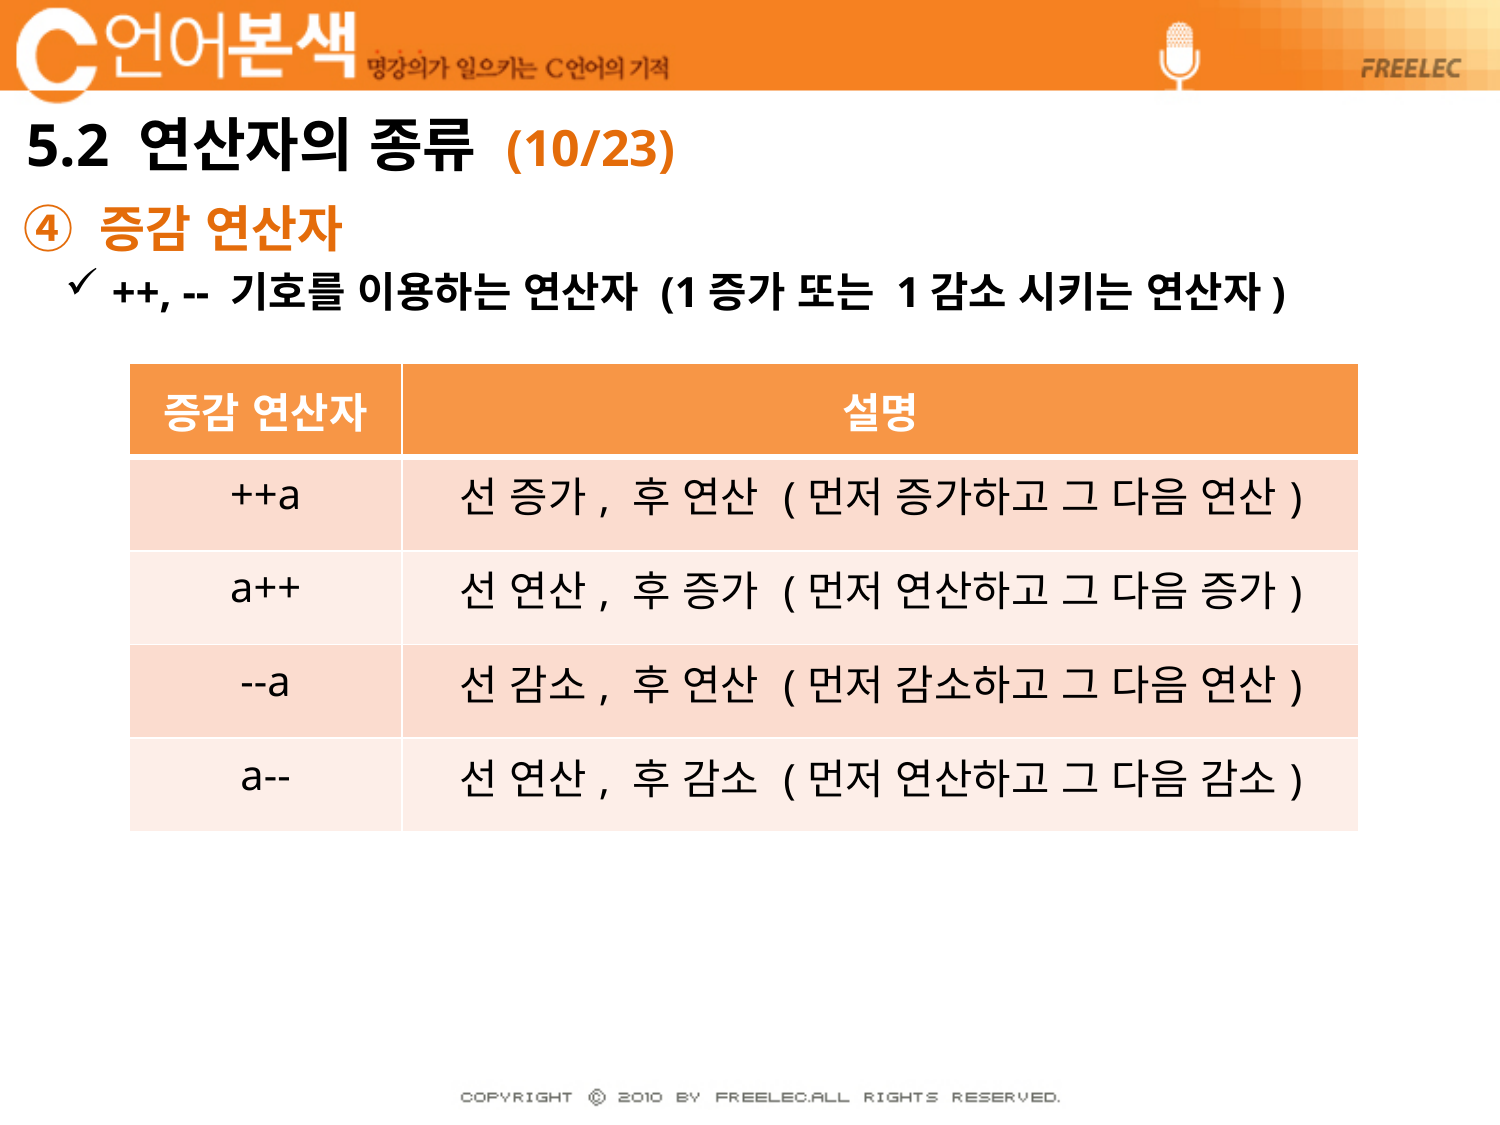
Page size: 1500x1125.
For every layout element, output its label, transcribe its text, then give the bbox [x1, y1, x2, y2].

table_header 설명 [403, 364, 1358, 454]
table_cell 선 증가, 후 연산 (먼저 증가하고 그 다음 연산) [403, 460, 1358, 550]
table_cell a-- [130, 739, 401, 831]
title 5.2 연산자의 종류 (10/23) [11, 107, 1500, 178]
table_cell --a [130, 645, 401, 737]
table_cell a++ [130, 552, 401, 644]
picture [0, 0, 1500, 1125]
table_cell 선 연산, 후 증가 (먼저 연산하고 그 다음 증가) [403, 552, 1358, 644]
table_cell 선 감소, 후 연산 (먼저 감소하고 그 다음 연산) [403, 645, 1358, 737]
table_cell ++a [130, 460, 401, 550]
table_cell 선 연산, 후 감소 (먼저 연산하고 그 다음 감소) [403, 739, 1358, 831]
list ④ 증감 연산자 ++, -- 기호를 이용하는 연산자 (1증가 또는 1감소 시키는 연산자) [8, 189, 1500, 1043]
table_header 증감 연산자 [130, 364, 401, 454]
